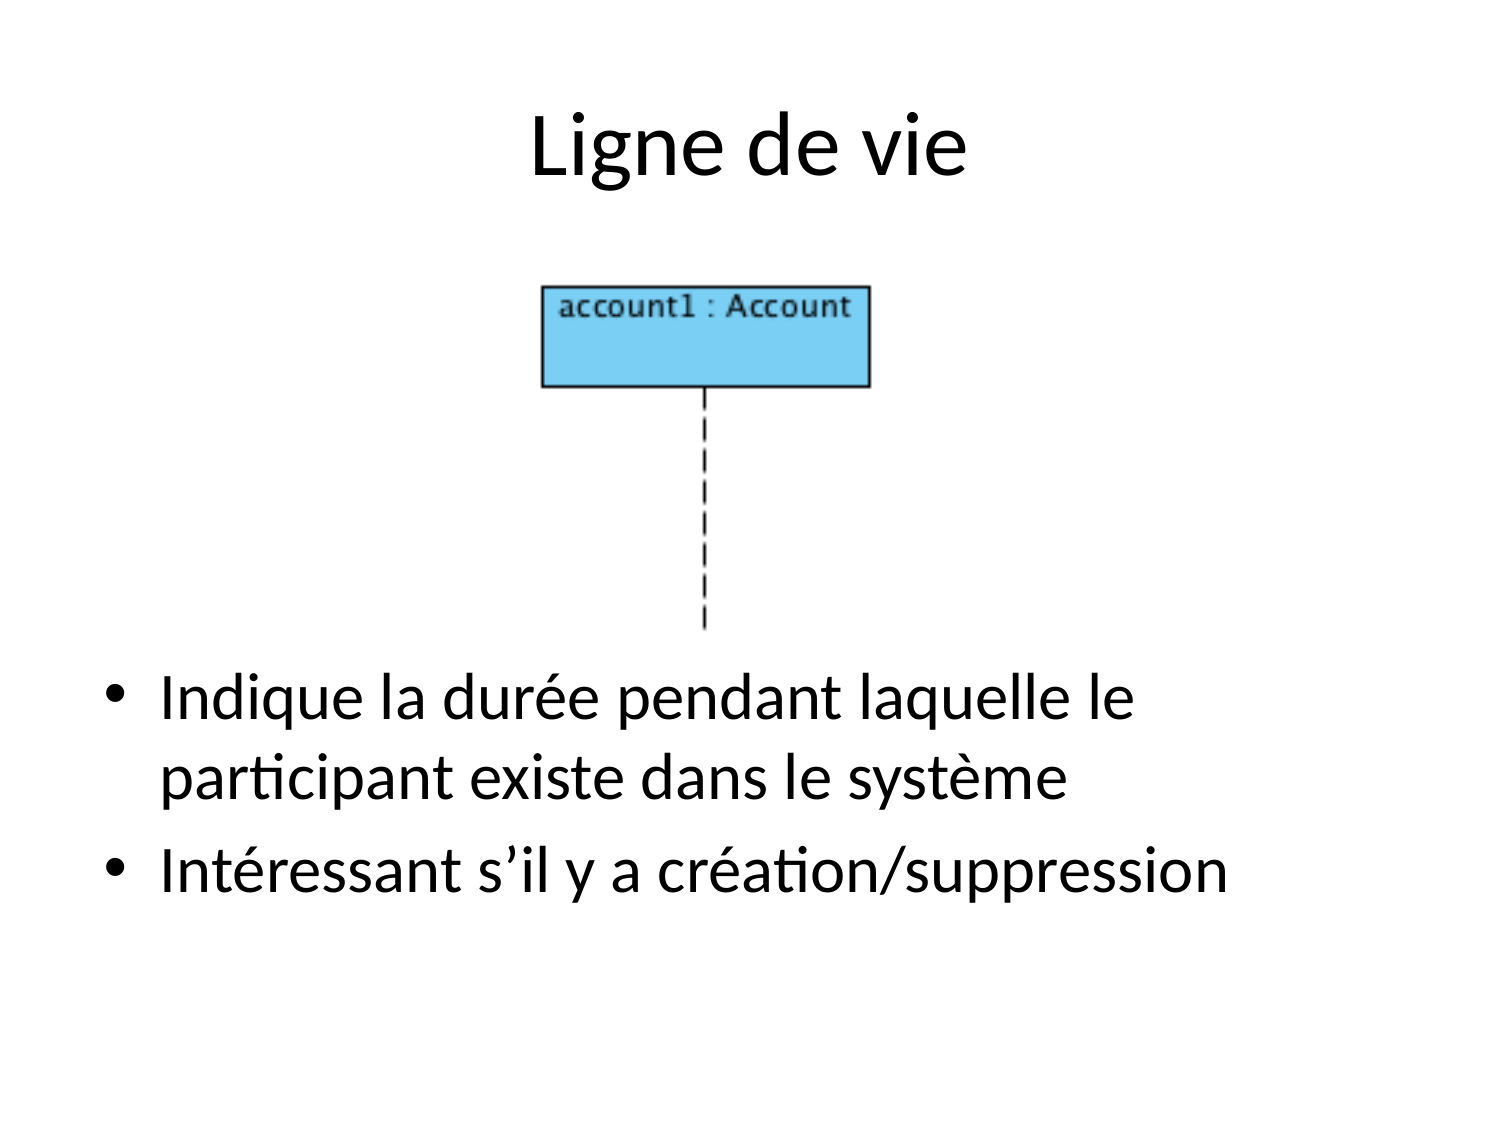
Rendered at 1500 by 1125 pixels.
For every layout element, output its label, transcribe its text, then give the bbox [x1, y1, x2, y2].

title Ligne de vie [75, 45, 1425, 233]
list Indique la durée pendant laquelle le participant existe dans le système Intéressant s’il y a création/suppression [88, 645, 1439, 1068]
picture [525, 278, 886, 634]
